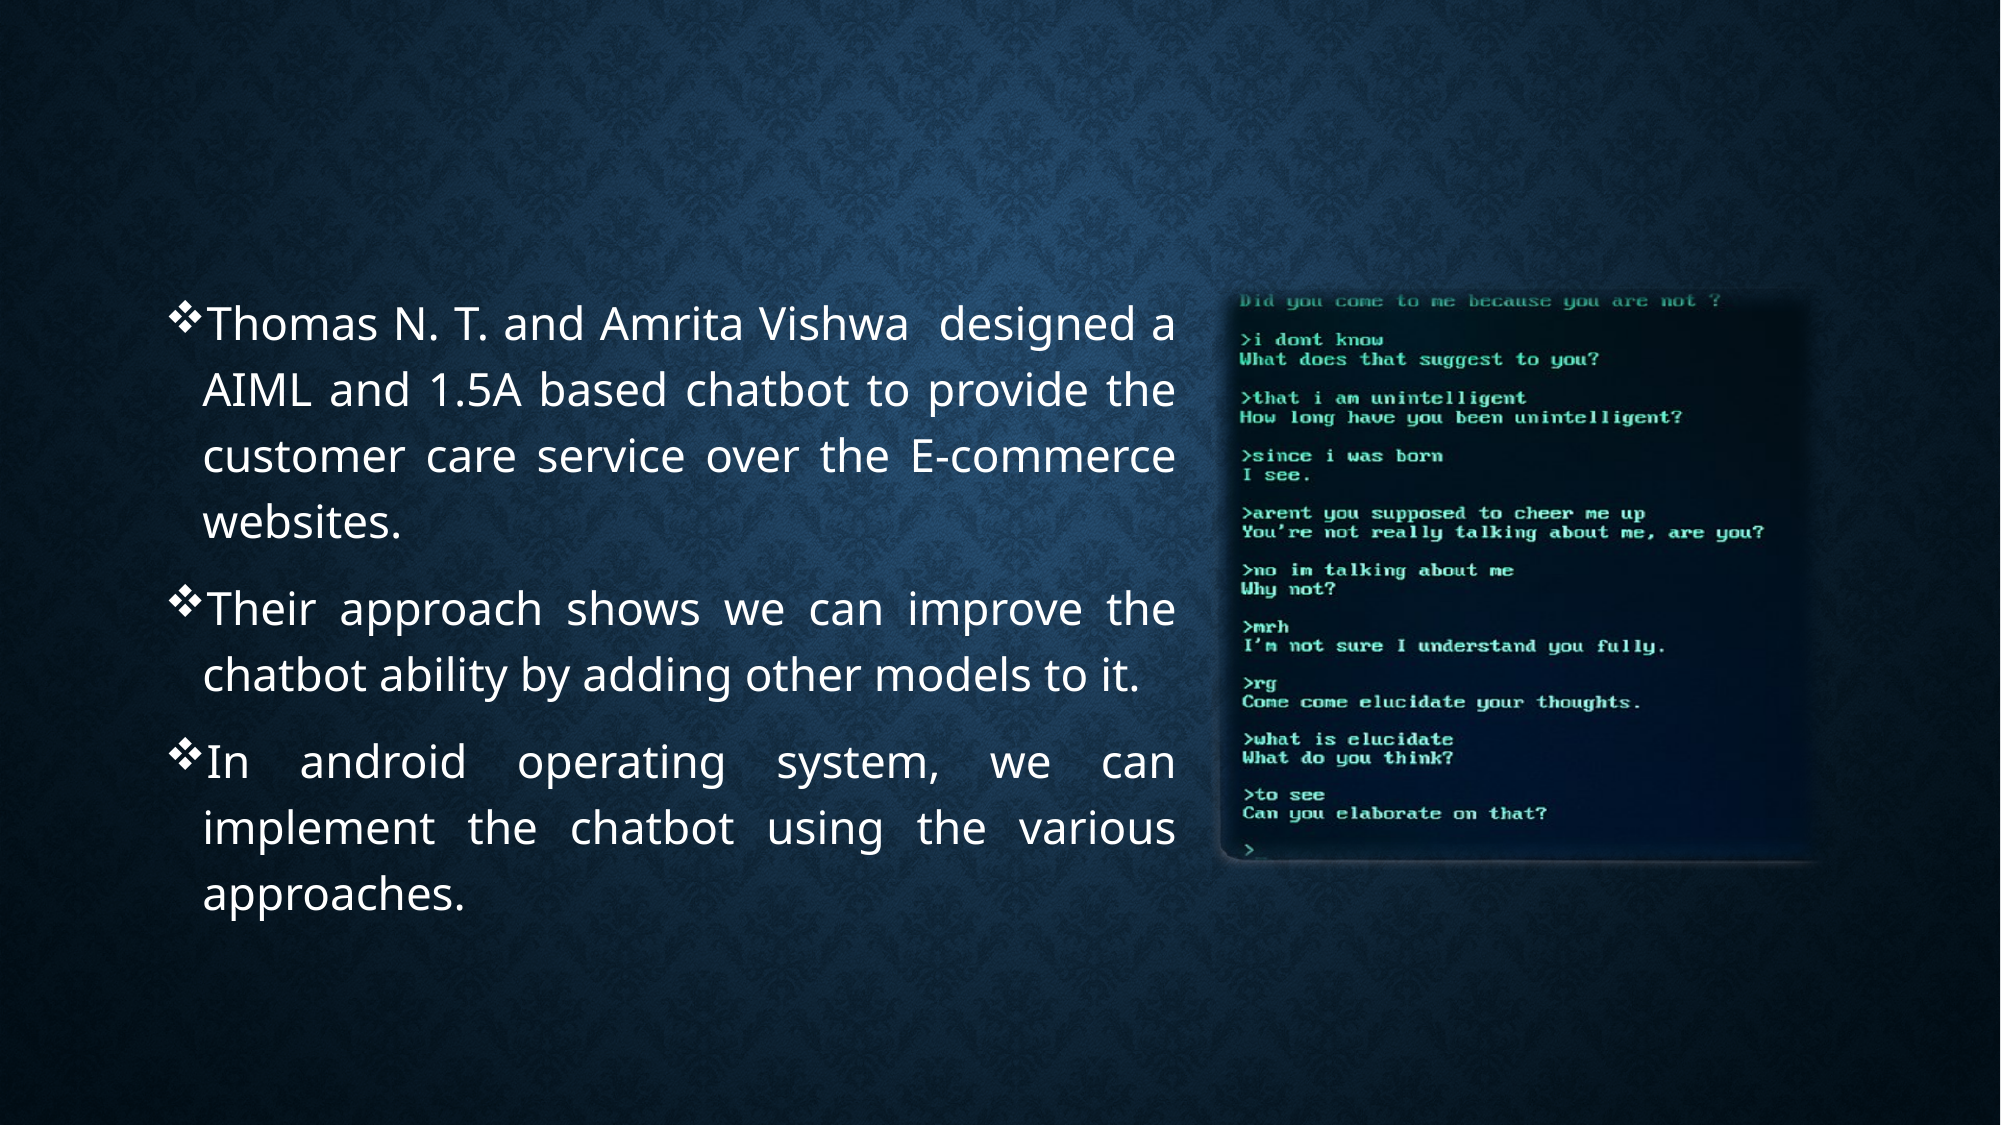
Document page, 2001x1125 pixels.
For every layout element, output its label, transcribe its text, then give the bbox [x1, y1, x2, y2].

list Thomas N. T. and Amrita Vishwa designed a AIML and 1.5A based chatbot to provide the customer care service over the E-commerce websites. Their approach shows we can improve the chatbot ability by adding other models to it. In android operating system, we can implement the chatbot using the various approaches. [149, 276, 1193, 1095]
picture [1207, 279, 1845, 870]
